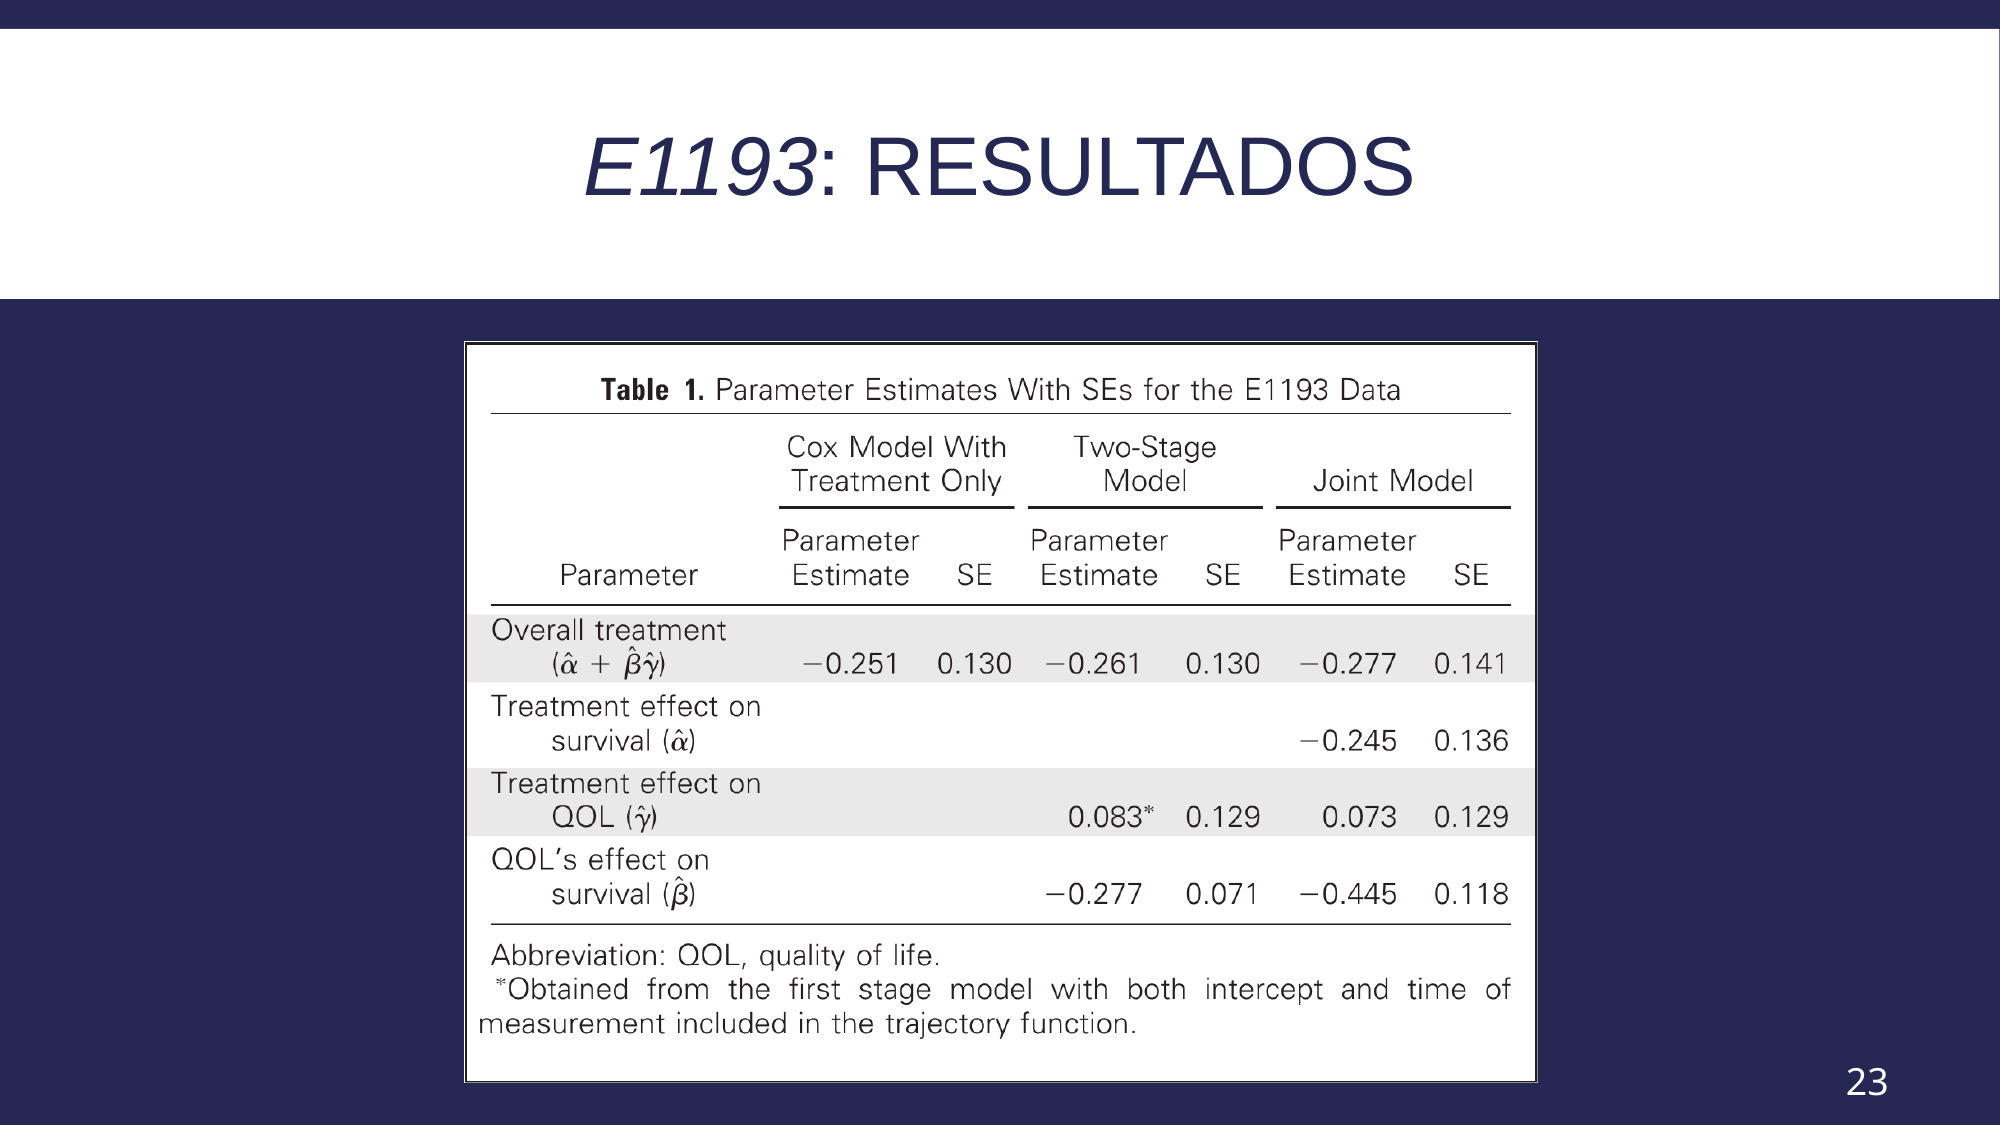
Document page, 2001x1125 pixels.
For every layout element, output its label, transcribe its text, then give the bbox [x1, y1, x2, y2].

title E1193: Resultados [197, 46, 1803, 295]
slide_number 23 [1748, 1053, 1904, 1114]
picture [464, 340, 1538, 1084]
